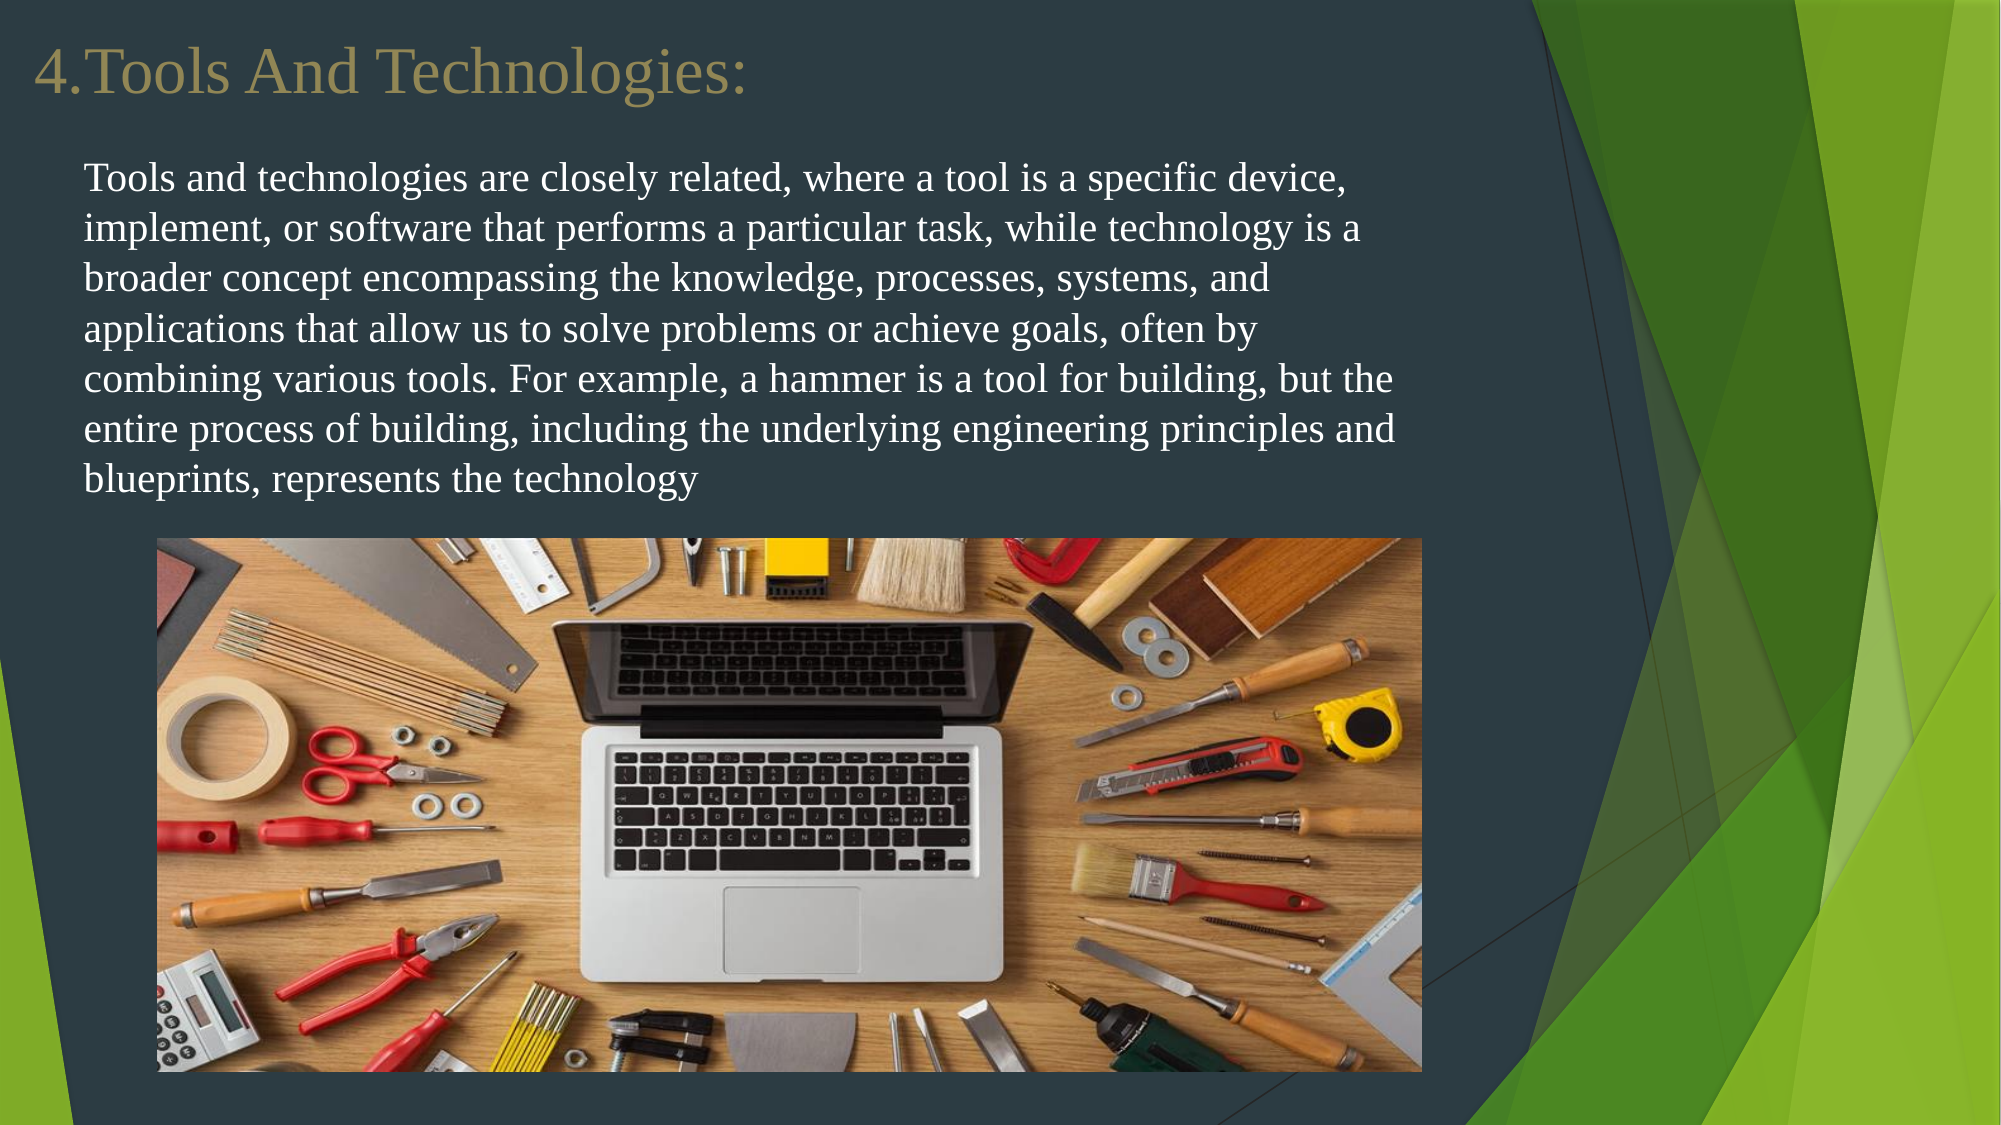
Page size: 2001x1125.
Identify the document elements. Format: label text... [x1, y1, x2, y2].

text_box Tools and technologies are closely related, where a tool is a specific device, implement, or software that performs a particular task, while technology is a broader concept encompassing the knowledge, processes, systems, and applications that allow us to solve problems or achieve goals, often by combining various tools. For example, a hammer is a tool for building, but the entire process of building, including the underlying engineering principles and blueprints, represents the technology [69, 142, 1443, 508]
picture [156, 537, 1422, 1072]
title 4.Tools And Technologies: [19, 19, 1522, 317]
